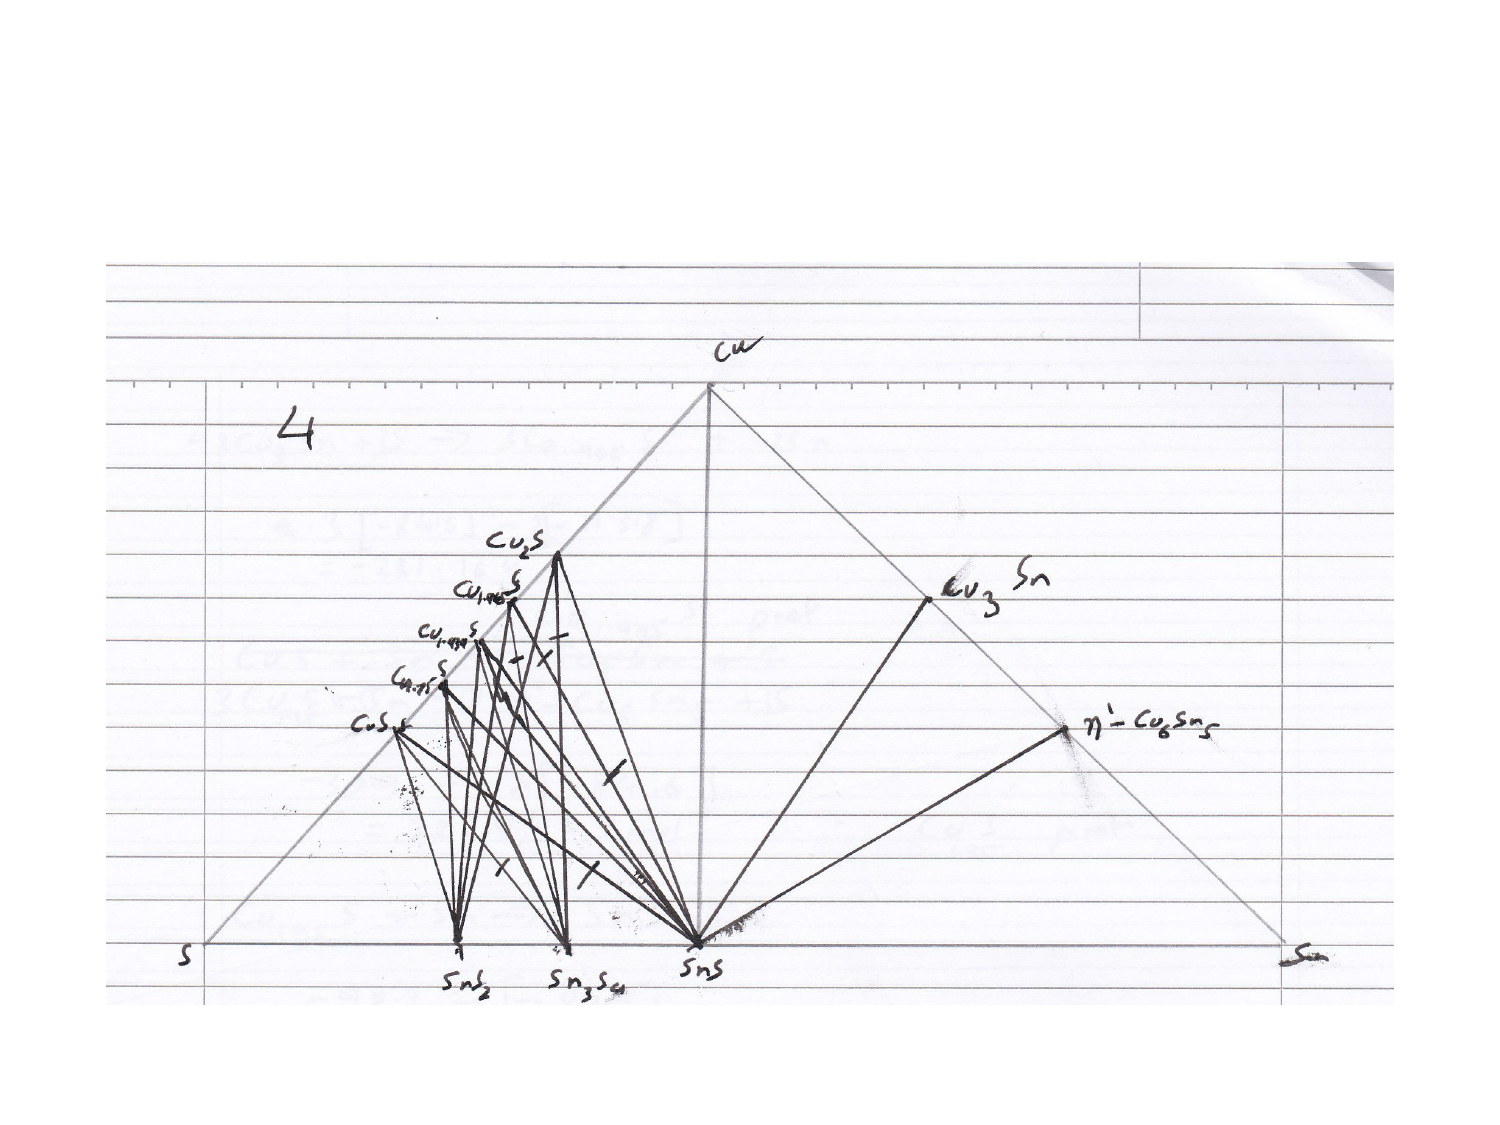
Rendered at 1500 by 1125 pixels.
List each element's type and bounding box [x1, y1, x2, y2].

list [106, 262, 1394, 1006]
